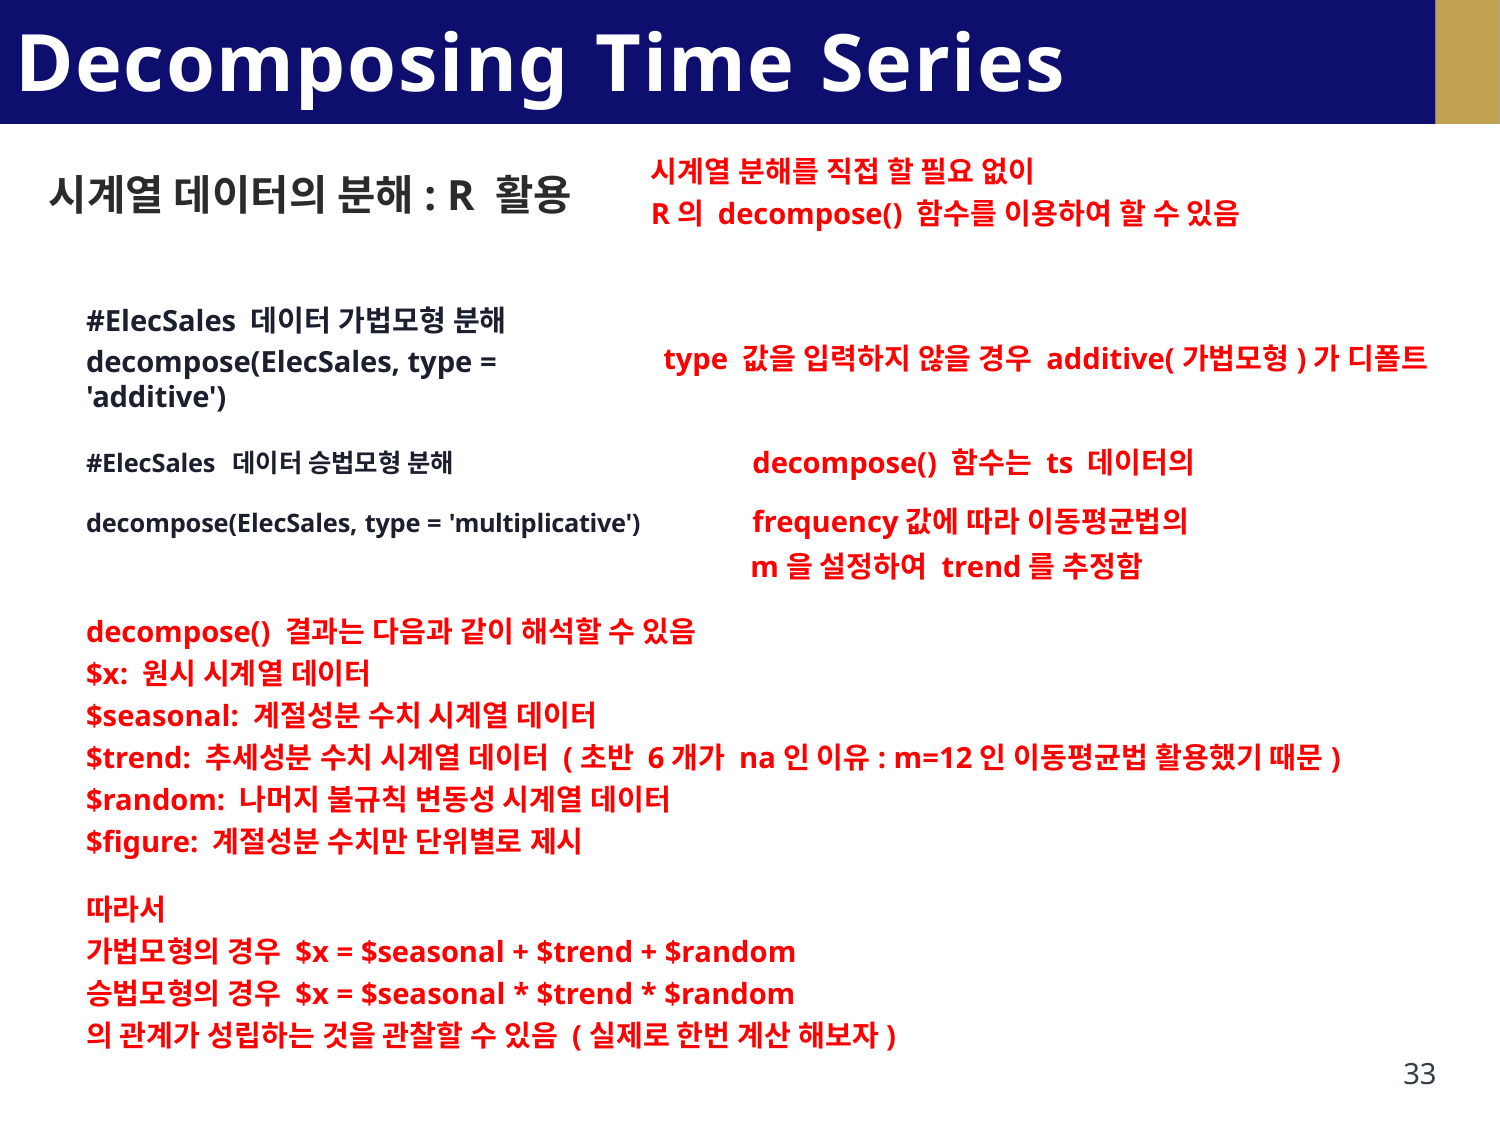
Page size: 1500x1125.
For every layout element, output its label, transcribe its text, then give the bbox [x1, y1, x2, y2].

text_box 시계열 데이터의 분해: R 활용 [46, 166, 607, 219]
title Decomposing Time Series Data [12, 10, 1254, 203]
text_box #ElecSales 데이터 승법모형 분해 decompose() 함수는 ts 데이터의 decompose(ElecSales, type = 'multiplicative') frequency값에 따라 이동평균법의 m을 설정하여 trend를 추정함 decompose() 결과는 다음과 같이 해석할 수 있음 $x: 원시 시계열 데이터 $seasonal: 계절성분 수치 시계열 데이터 $trend: 추세성분 수치 시계열 데이터 (초반 6개가 na인 이유: m=12인 이동평균법 활용했기 때문) $random: 나머지 불규칙 변동성 시계열 데이터 $figure: 계절성분 수치만 단위별로 제시 따라서 가법모형의 경우 $x = $seasonal + $trend + $random 승법모형의 경우 $x = $seasonal * $trend * $random 의 관계가 성립하는 것을 관찰할 수 있음 (실제로 한번 계산 해보자) [83, 420, 1375, 1053]
text_box type 값을 입력하지 않을 경우 additive(가법모형)가 디폴트 [661, 337, 1445, 375]
slide_number 33 [1397, 1050, 1442, 1125]
text_box 시계열 분해를 직접 할 필요 없이 R의 decompose() 함수를 이용하여 할 수 있음 [648, 144, 1264, 231]
text_box #ElecSales 데이터 가법모형 분해 decompose(ElecSales, type = 'additive') [83, 292, 639, 414]
